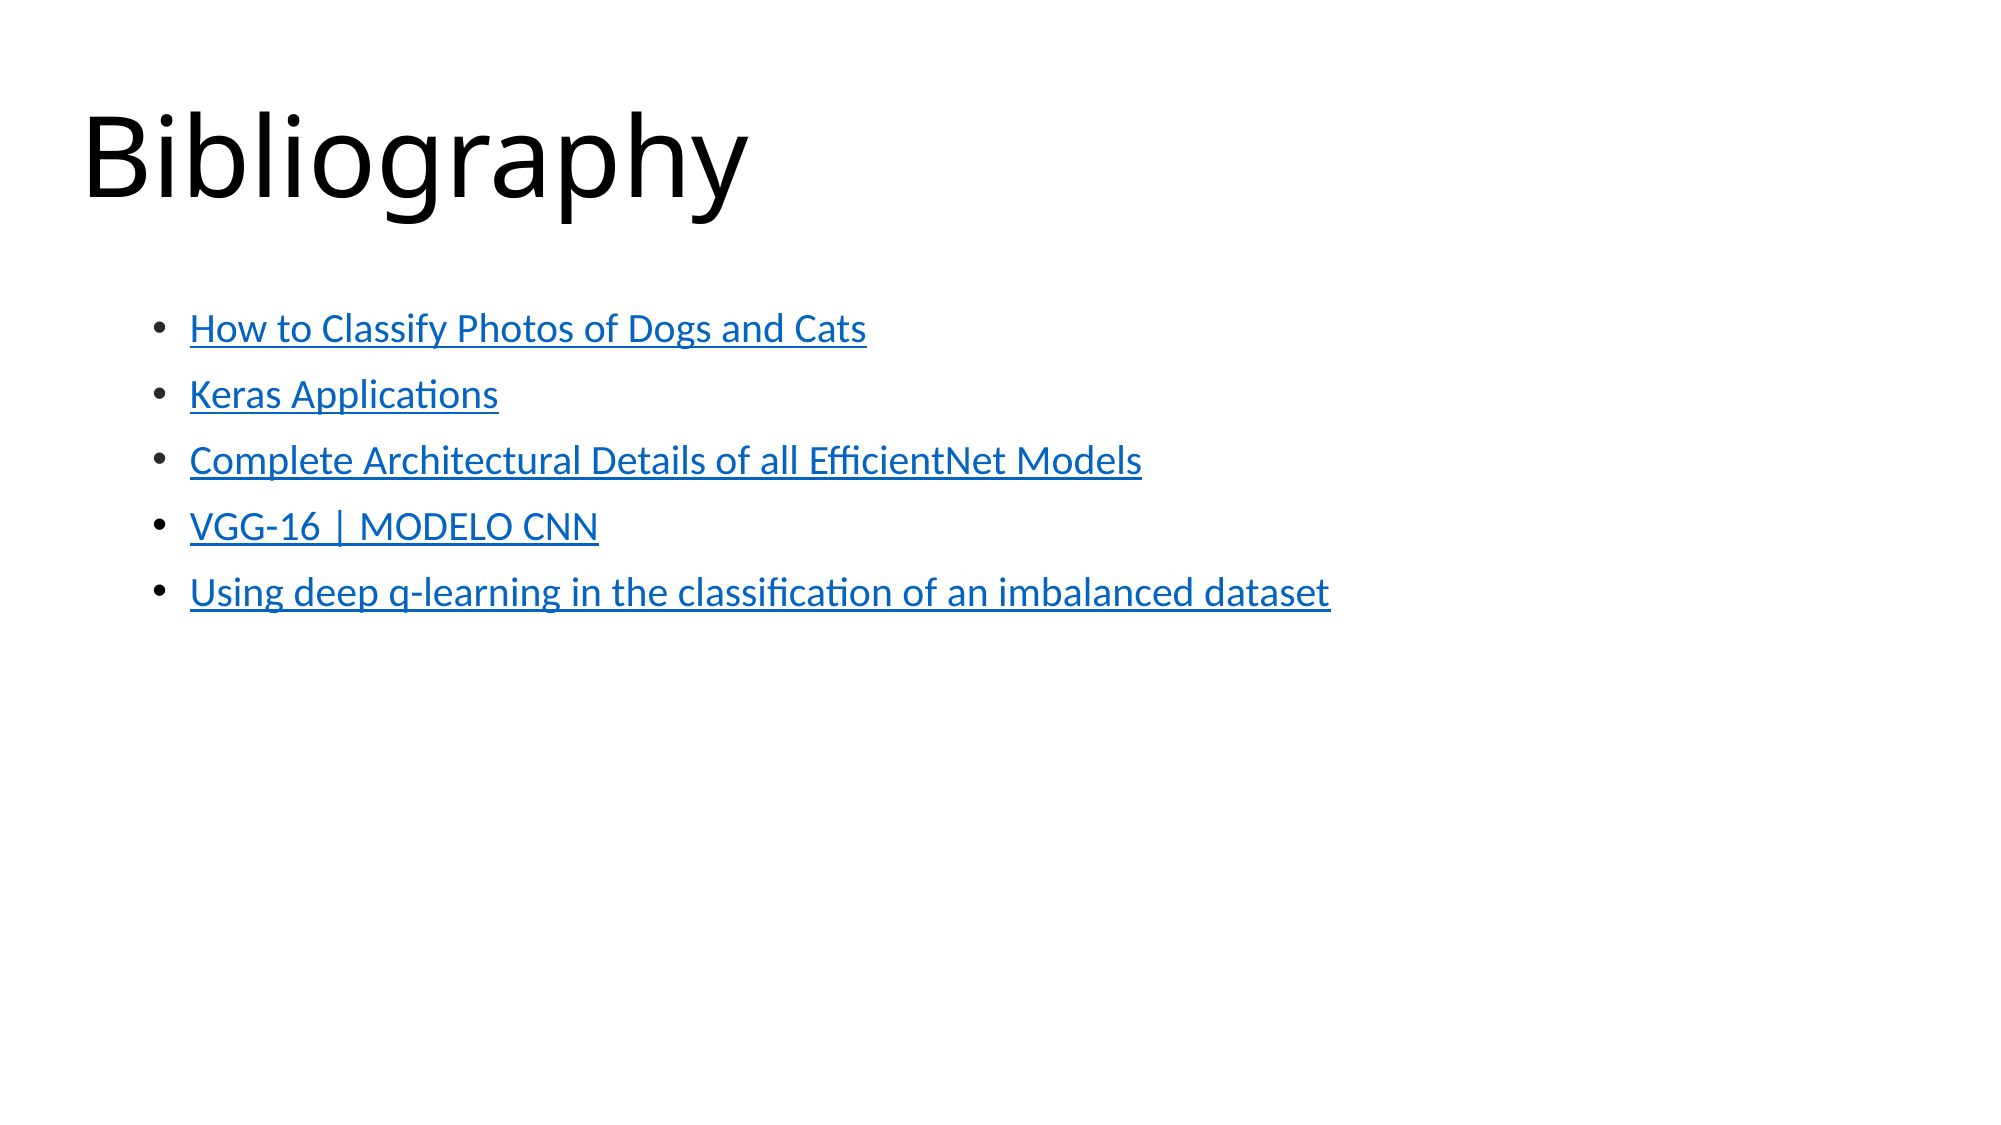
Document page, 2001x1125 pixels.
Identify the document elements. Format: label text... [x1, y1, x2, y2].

list How to Classify Photos of Dogs and Cats Keras Applications Complete Architectural Details of all EfficientNet Models VGG-16 | MODELO CNN Using deep q-learning in the classification of an imbalanced dataset [137, 299, 1863, 1014]
title Bibliography [64, 52, 1936, 271]
